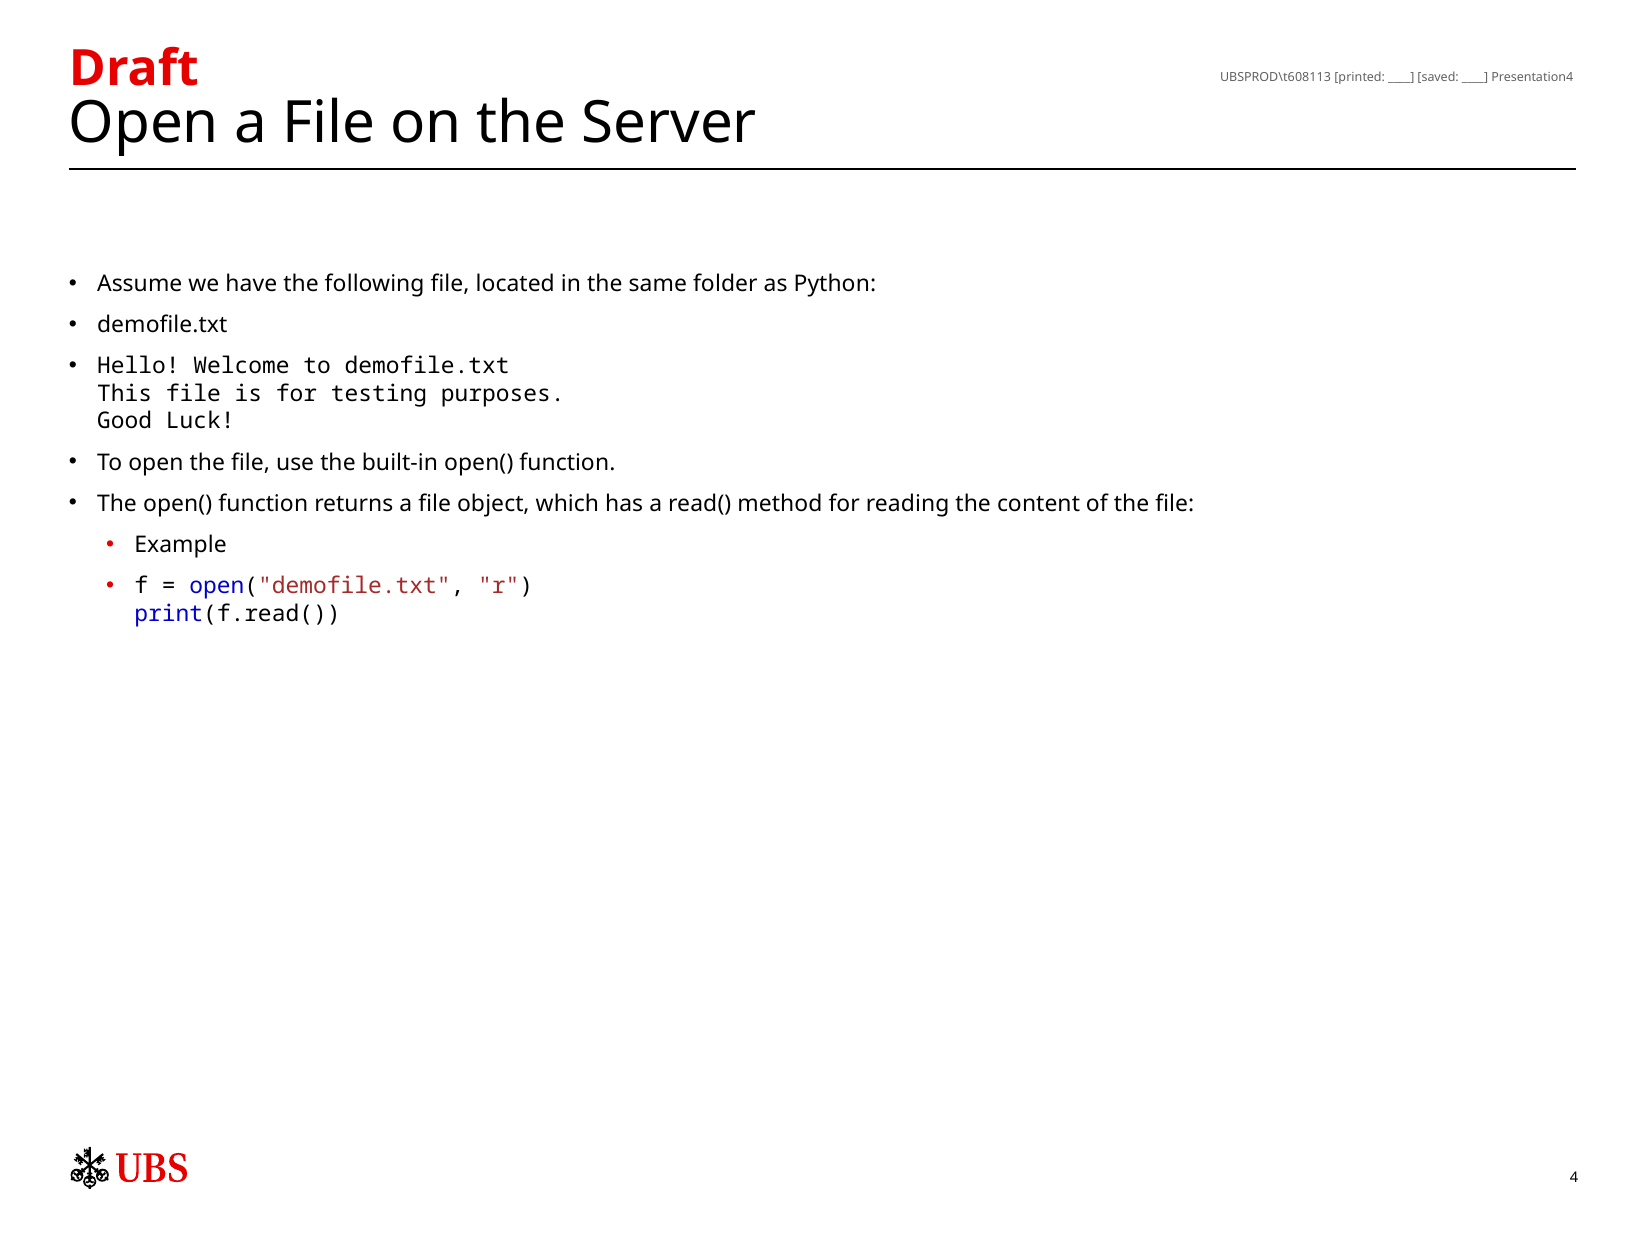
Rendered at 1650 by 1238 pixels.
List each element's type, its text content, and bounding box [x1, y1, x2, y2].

list Assume we have the following file, located in the same folder as Python: demofile.txt Hello! Welcome to demofile.txt This file is for testing purposes. Good Luck! To open the file, use the built-in open() function. The open() function returns a file object, which has a read() method for reading the content of the file: Example f = open("demofile.txt", "r") print(f.read()) [68, 268, 1577, 1055]
title Open a File on the Server [68, 0, 1577, 155]
